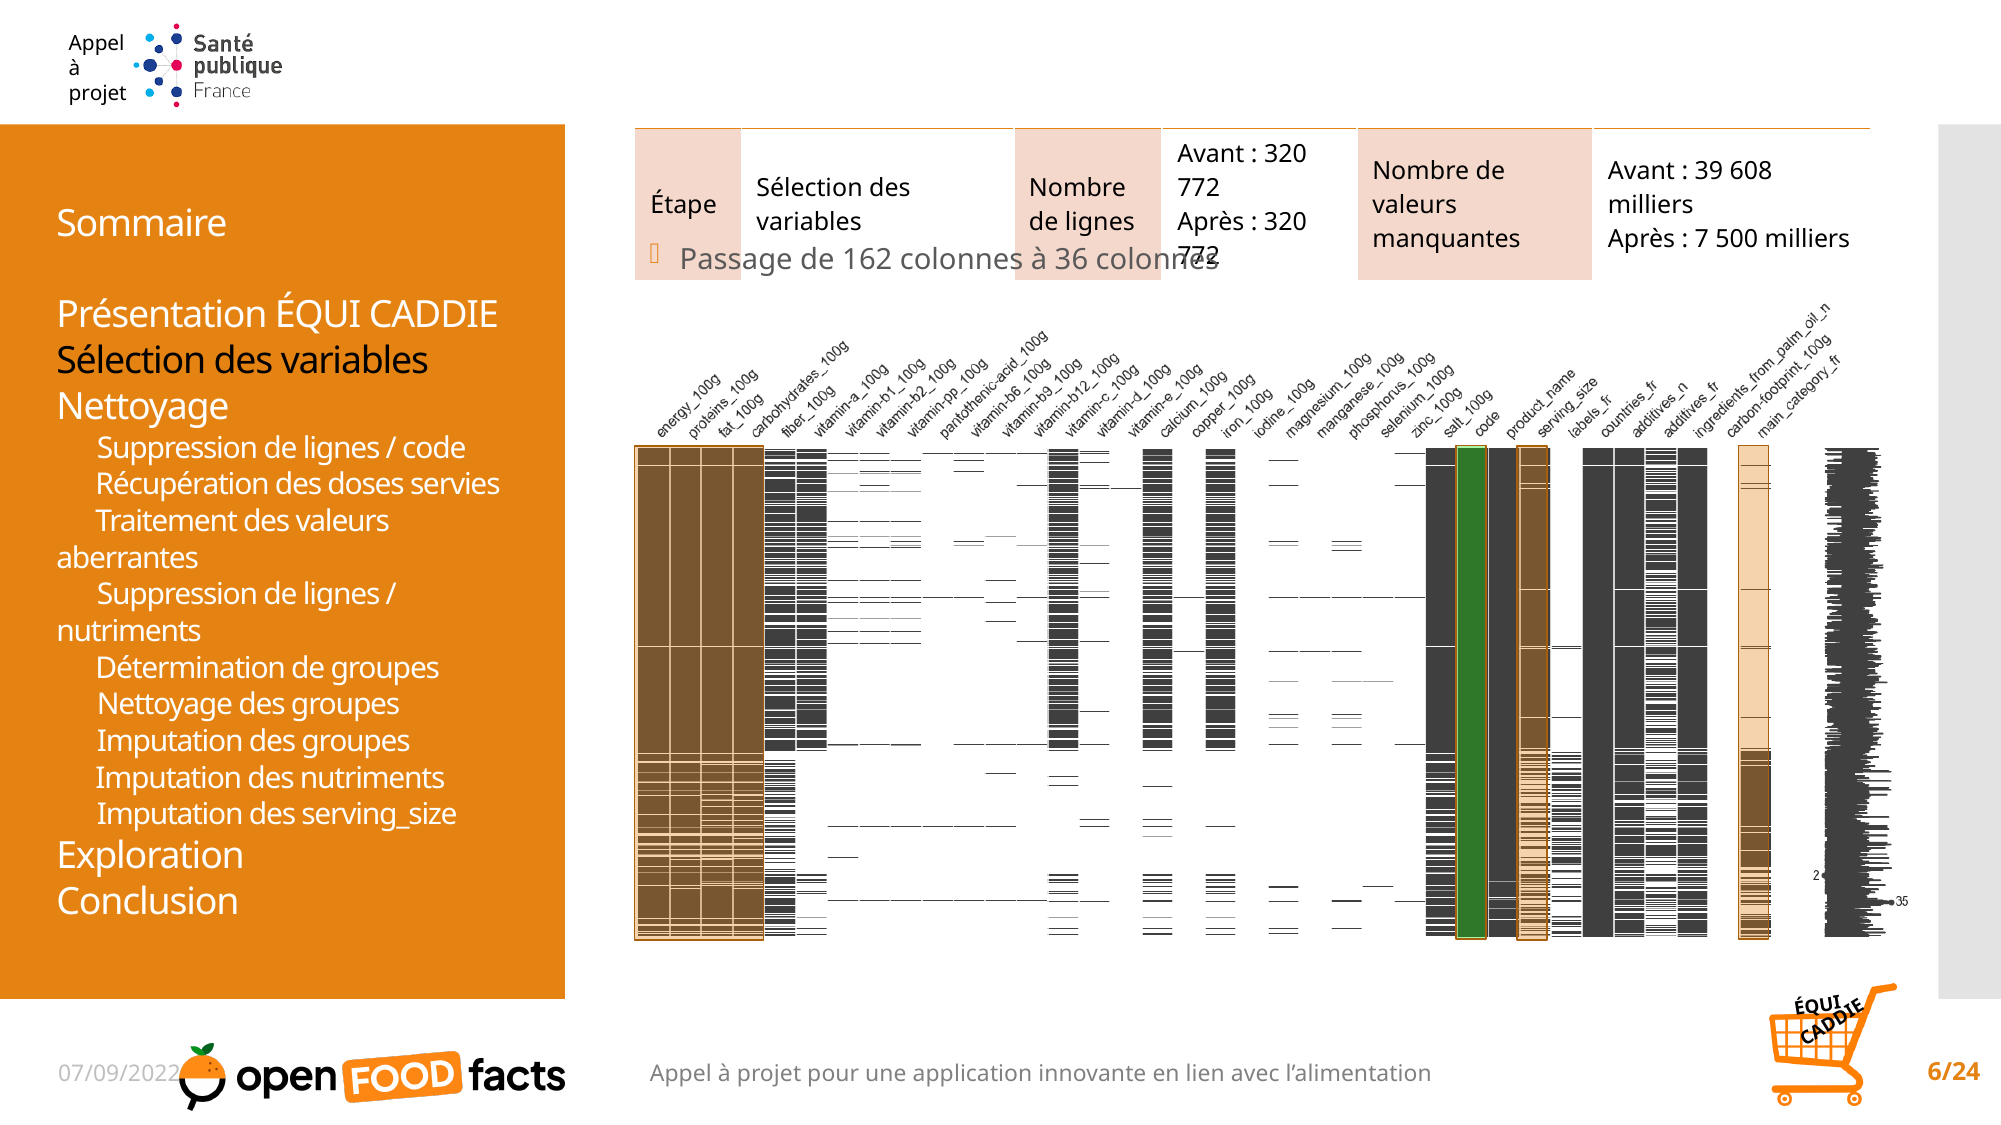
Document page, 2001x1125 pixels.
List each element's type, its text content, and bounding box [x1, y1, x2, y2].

text_box Passage de 162 colonnes à 36 colonnes [634, 233, 1835, 292]
table_header Étape [635, 129, 741, 233]
slide_number 6/24 [1744, 1042, 1996, 1103]
table_header Avant : 320 772 Après : 320 772 [1163, 129, 1356, 233]
picture [1769, 983, 1897, 1042]
picture [634, 292, 1915, 955]
picture [98, 14, 321, 115]
footer Appel à projet pour une application innovante en lien avec l’alimentation [634, 1042, 1605, 1103]
table_header Nombre de valeurs manquantes [1358, 129, 1592, 233]
picture [179, 1043, 565, 1111]
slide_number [43, 1042, 493, 1103]
table_header Avant : 39 608 milliers Après : 7 500 milliers [1594, 129, 1870, 280]
title Sommaire Présentation ÉQUI CADDIE Sélection des variables Nettoyage Suppression de lignes / code Récupération des doses servies Traitement des valeurs aberrantes Suppression de lignes / nutriments Détermination de groupes Nettoyage des groupes Imputation des groupes Imputation des nutriments Imputation des serving_size Exploration Conclusion [41, 184, 545, 940]
table_header Sélection des variables [742, 129, 1013, 233]
table_header Nombre de lignes [1015, 129, 1161, 233]
